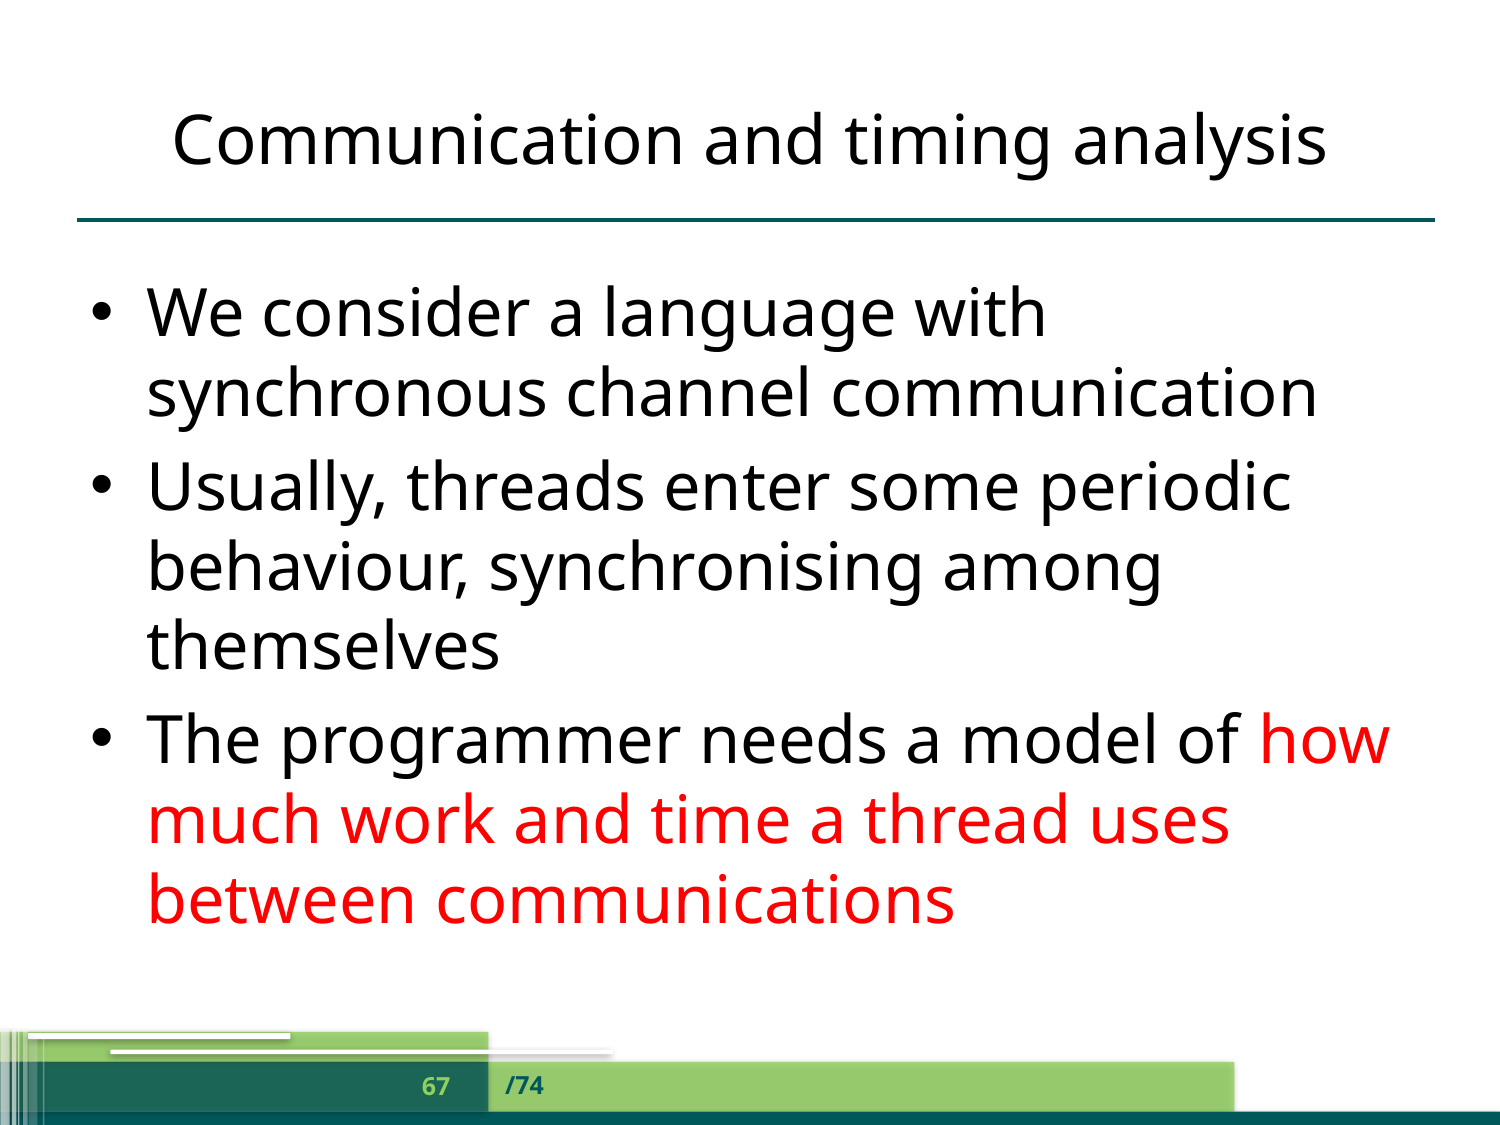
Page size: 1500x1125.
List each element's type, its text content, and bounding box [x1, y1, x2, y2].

title Communication and timing analysis [75, 66, 1425, 209]
slide_number 67 [383, 1057, 489, 1118]
footer /74 [490, 1056, 1235, 1117]
list We consider a language with synchronous channel communication Usually, threads enter some periodic behaviour, synchronising among themselves The programmer needs a model of how much work and time a thread uses between communications [75, 262, 1425, 1005]
